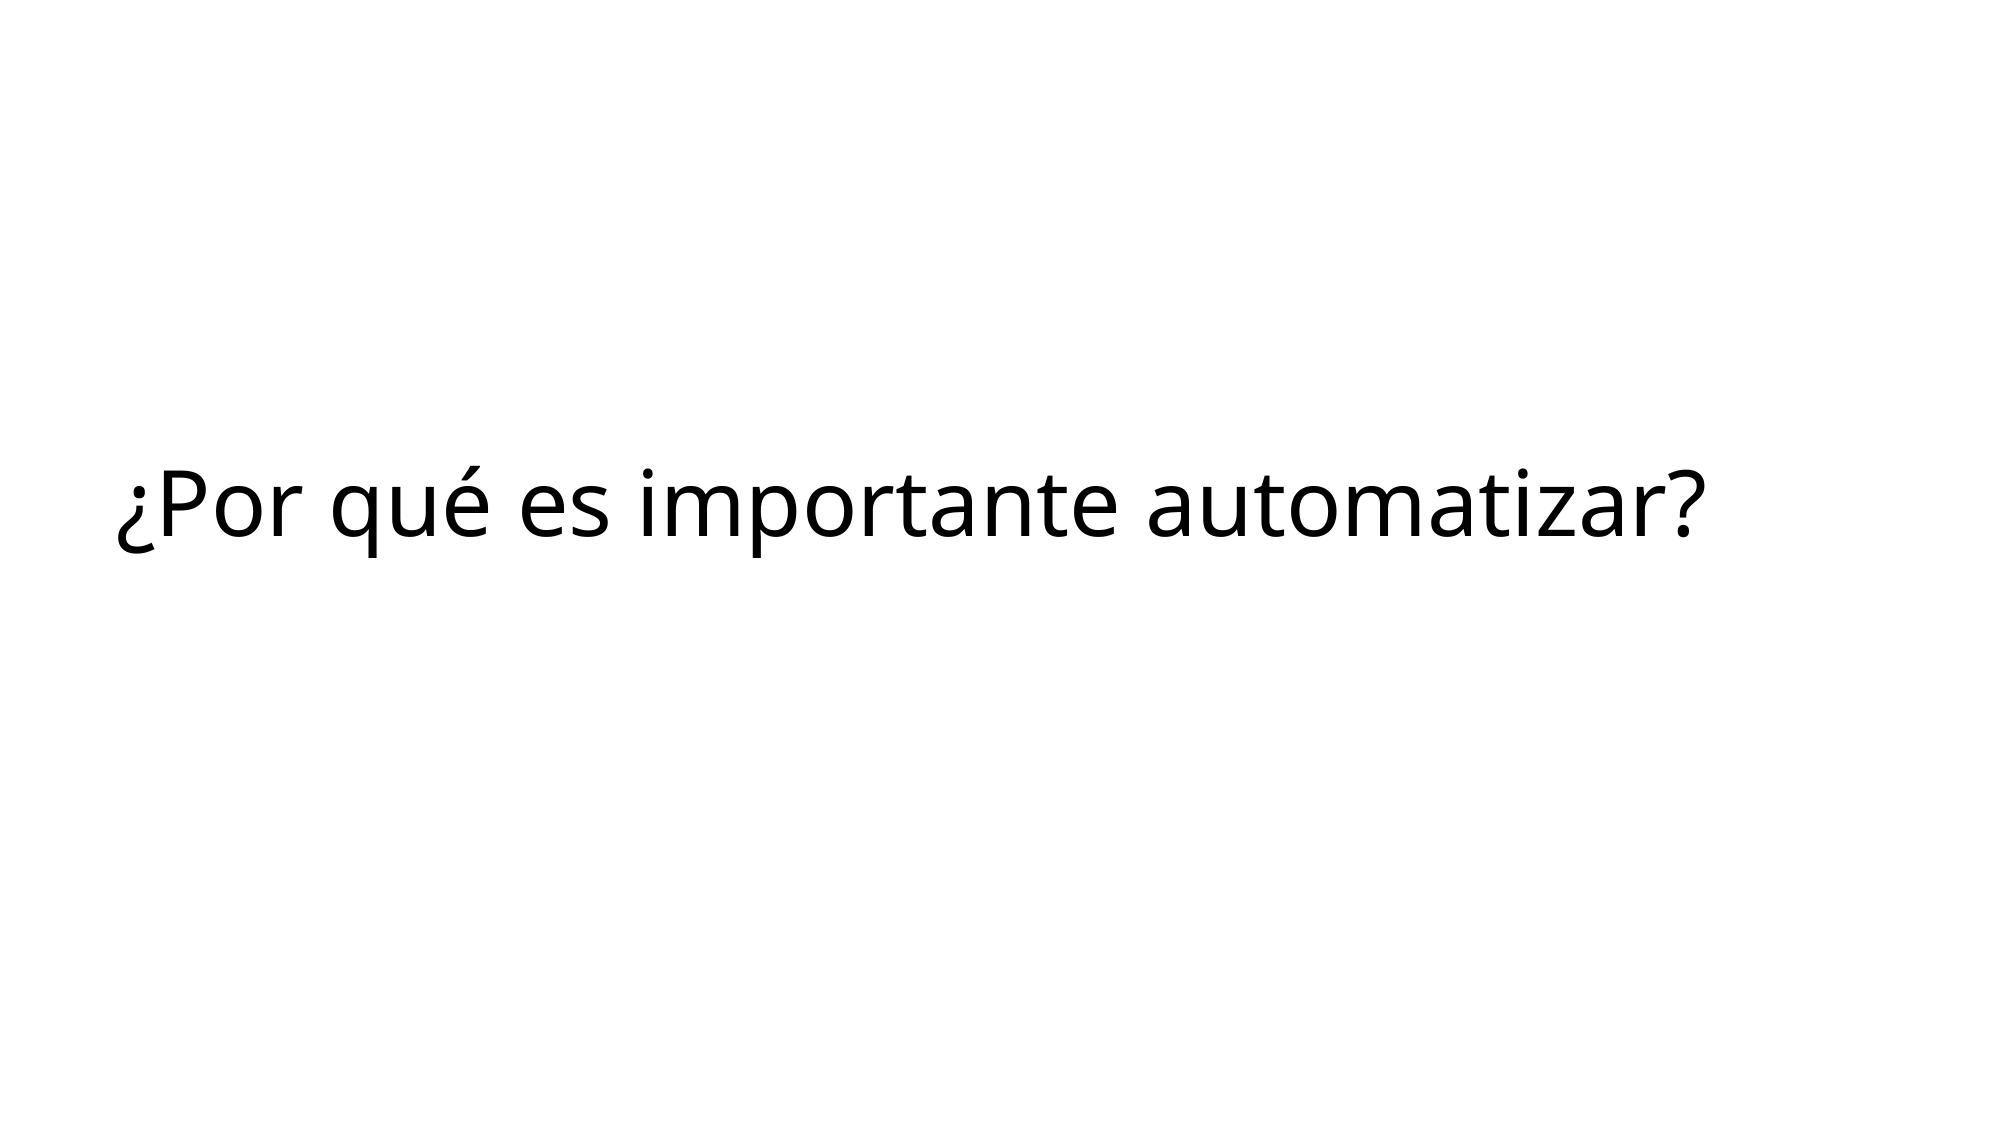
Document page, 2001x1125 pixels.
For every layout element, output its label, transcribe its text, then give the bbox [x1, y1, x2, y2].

title ¿Por qué es importante automatizar? [101, 397, 1827, 616]
